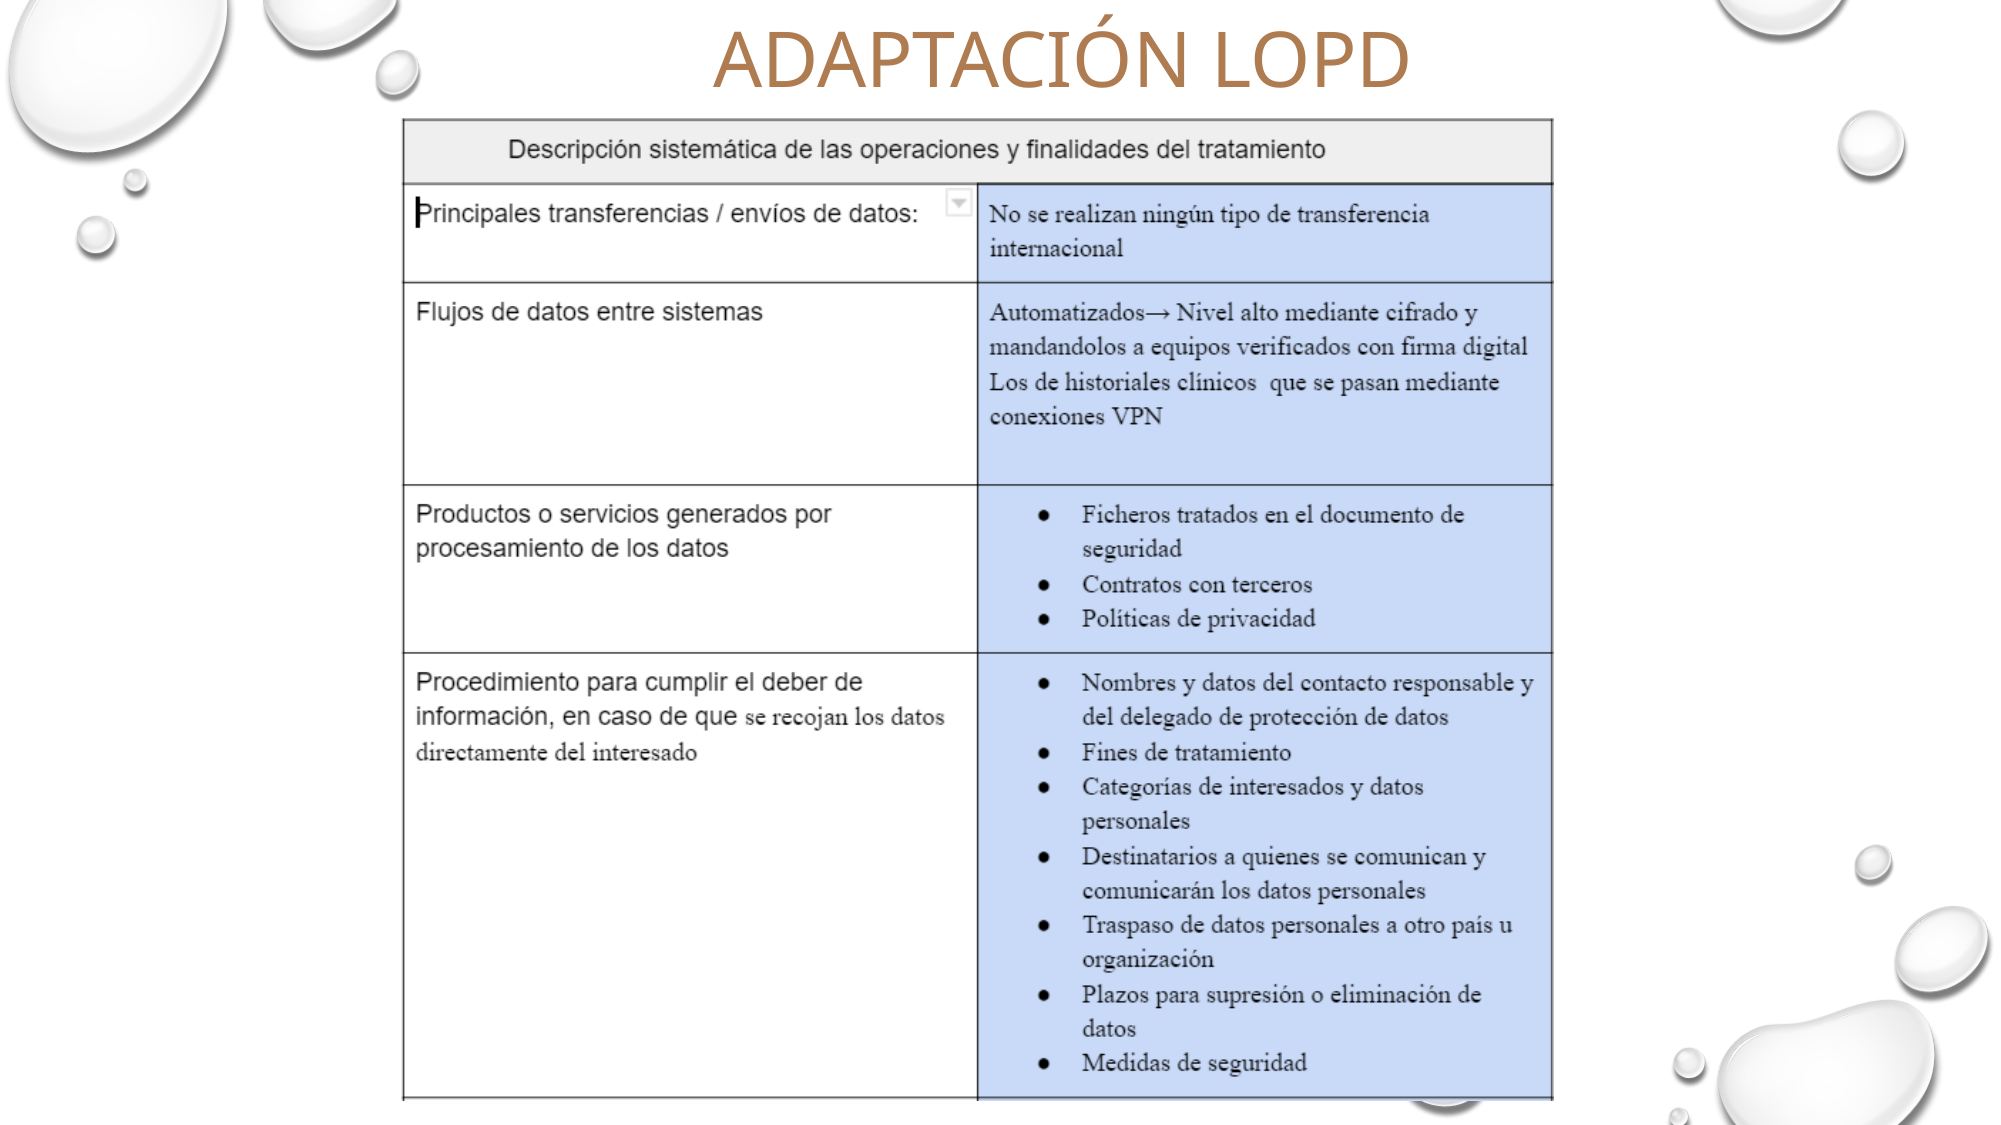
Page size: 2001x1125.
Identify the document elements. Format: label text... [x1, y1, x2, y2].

picture [0, 0, 2000, 1125]
title ADAPTACIÓN LOPD [285, 33, 1842, 92]
